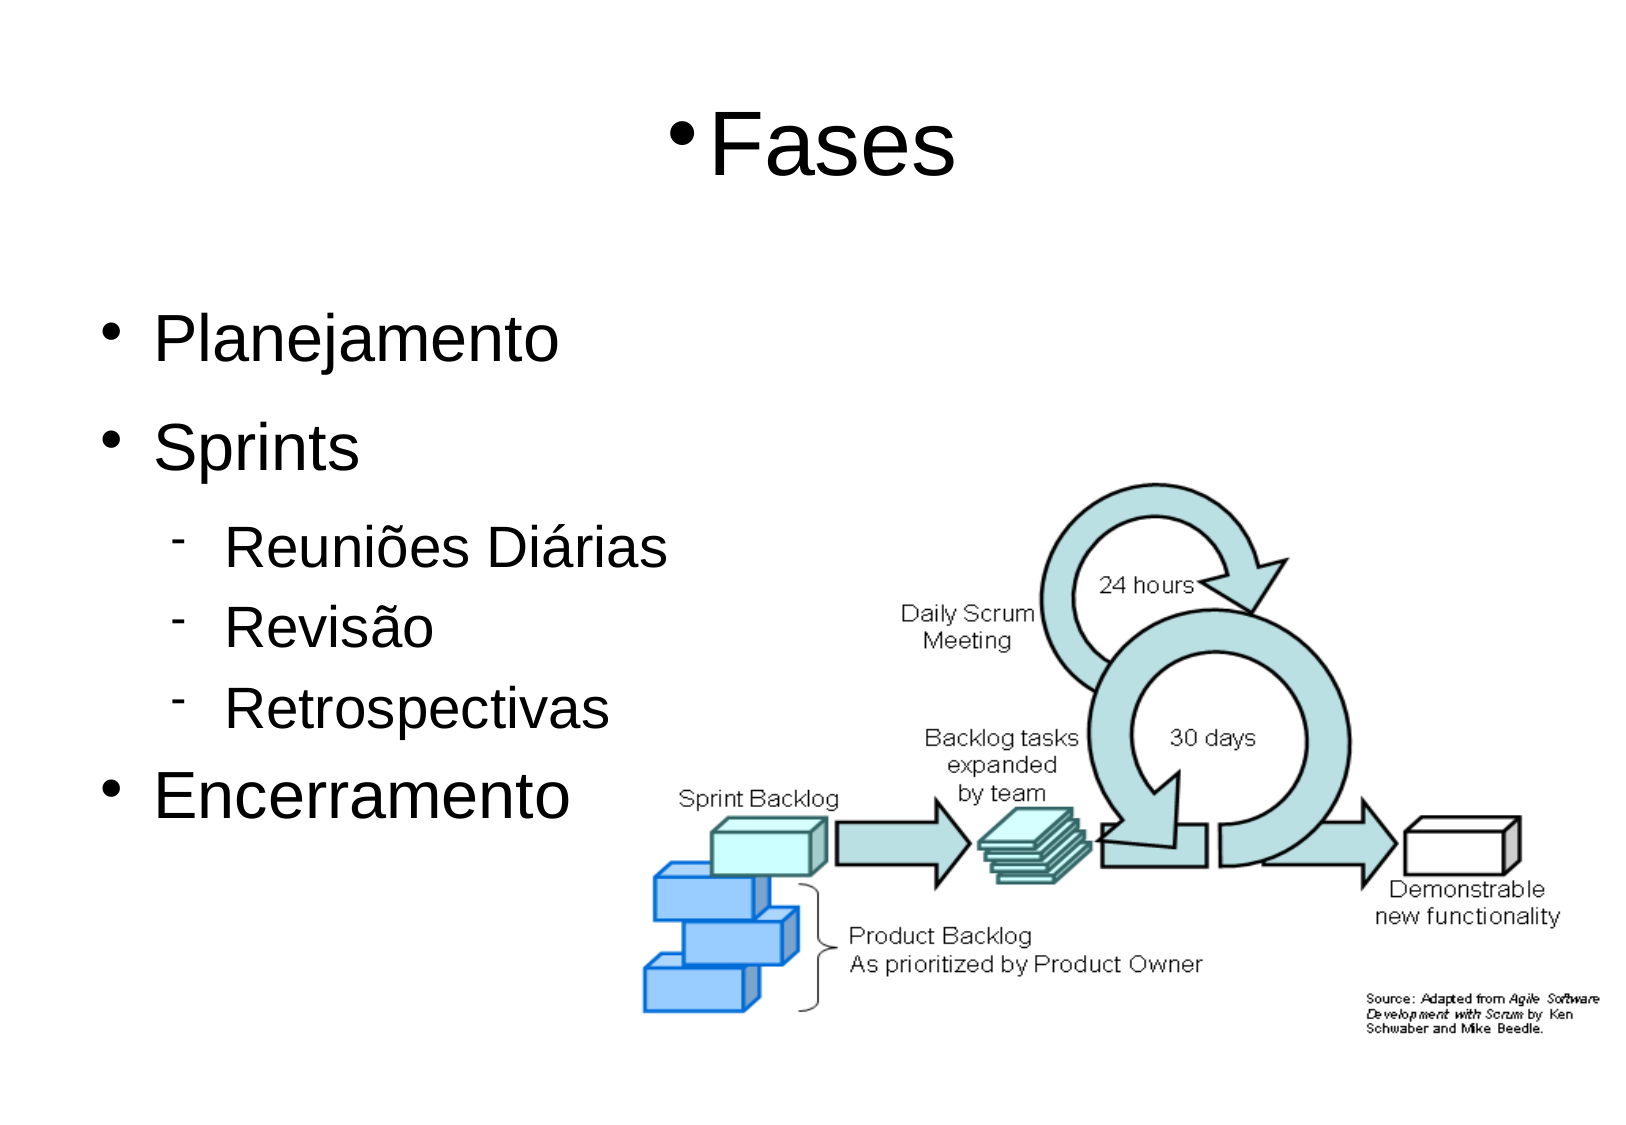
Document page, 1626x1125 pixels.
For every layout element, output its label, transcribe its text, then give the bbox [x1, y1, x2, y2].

picture [619, 452, 1625, 1038]
text_box Planejamento Sprints Reuniões Diárias Revisão Retrospectivas Encerramento [67, 287, 1593, 1030]
text_box Fases [81, 45, 1544, 233]
